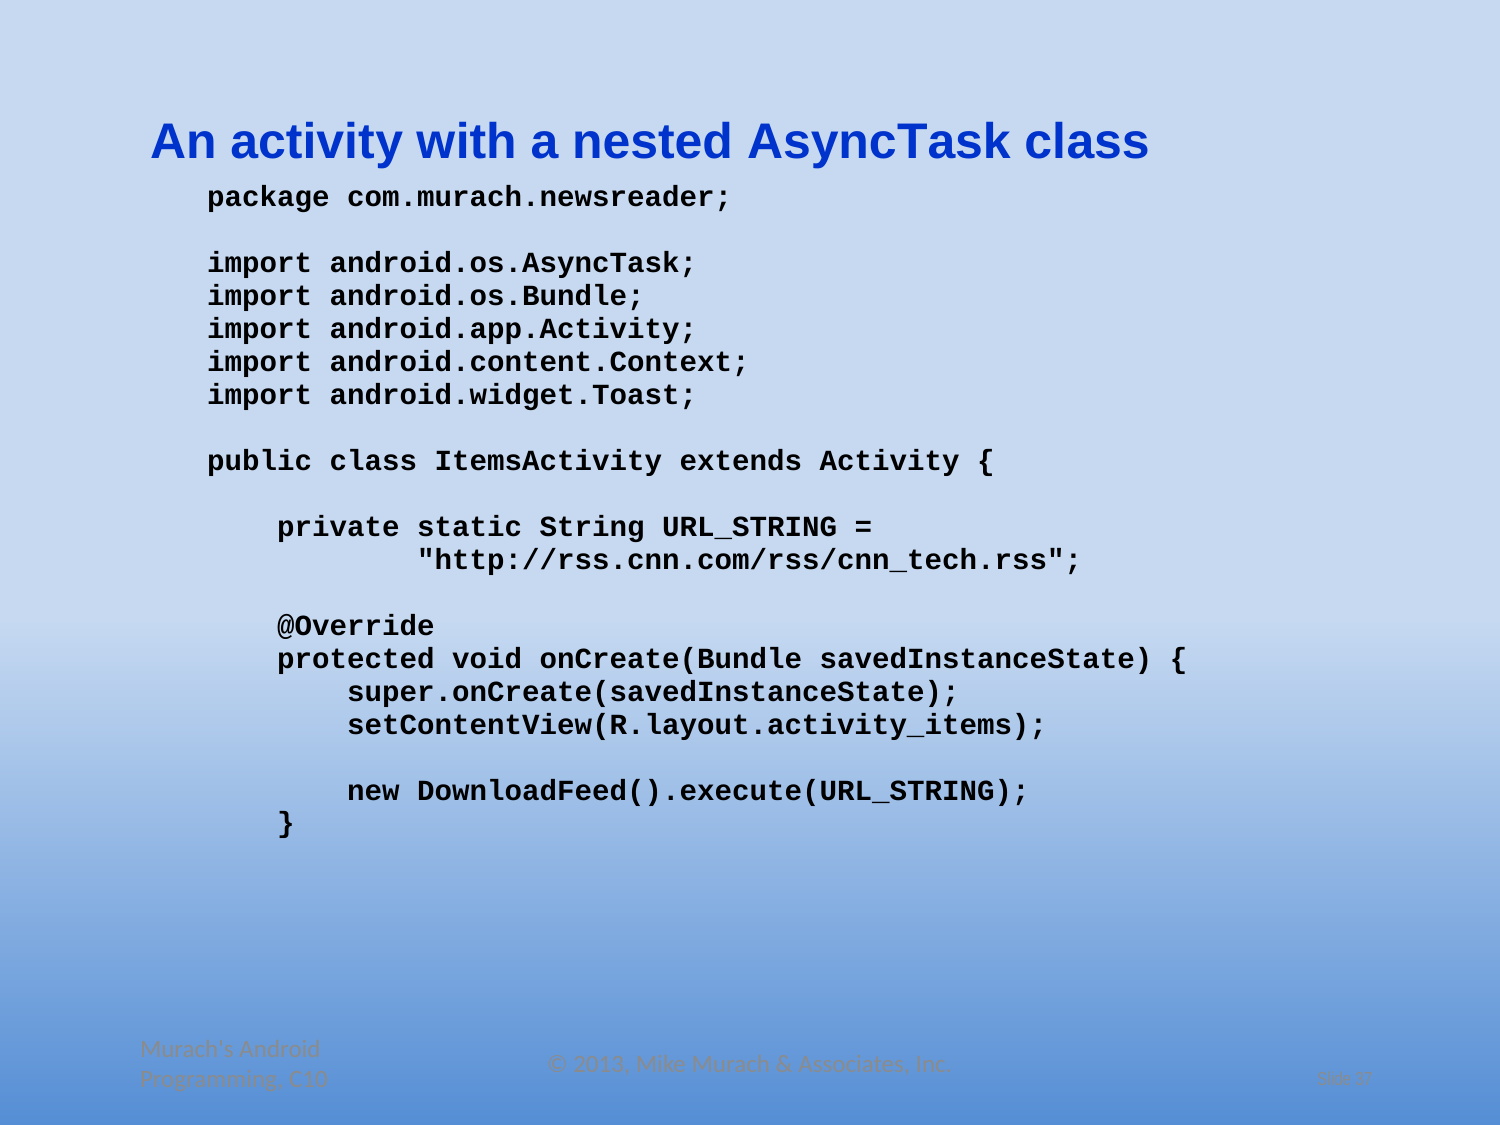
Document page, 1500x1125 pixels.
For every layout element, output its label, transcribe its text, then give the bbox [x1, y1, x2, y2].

slide_number Slide 37 [1074, 1025, 1388, 1100]
slide_number Murach's Android Programming, C10 [125, 1025, 450, 1100]
footer © 2013, Mike Murach & Associates, Inc. [474, 1025, 1025, 1100]
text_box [149, 112, 1277, 906]
